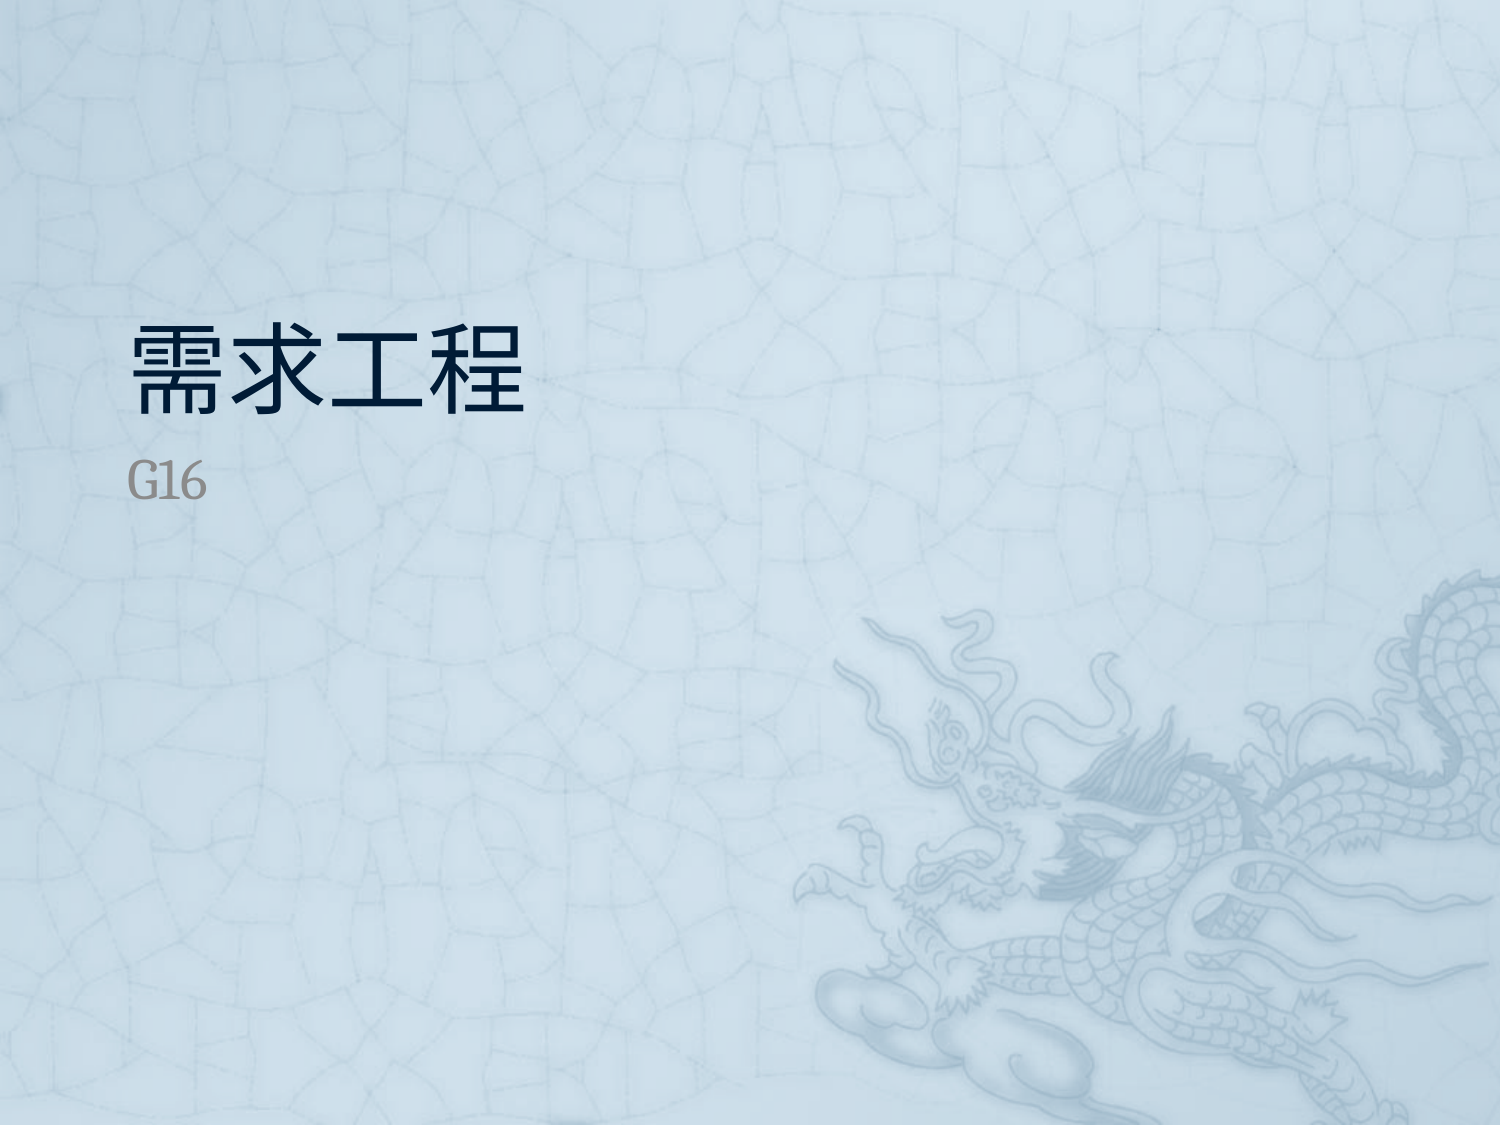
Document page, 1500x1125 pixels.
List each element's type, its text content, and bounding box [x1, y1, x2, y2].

subtitle G16 [112, 433, 1207, 722]
title 需求工程 [112, 192, 1388, 434]
